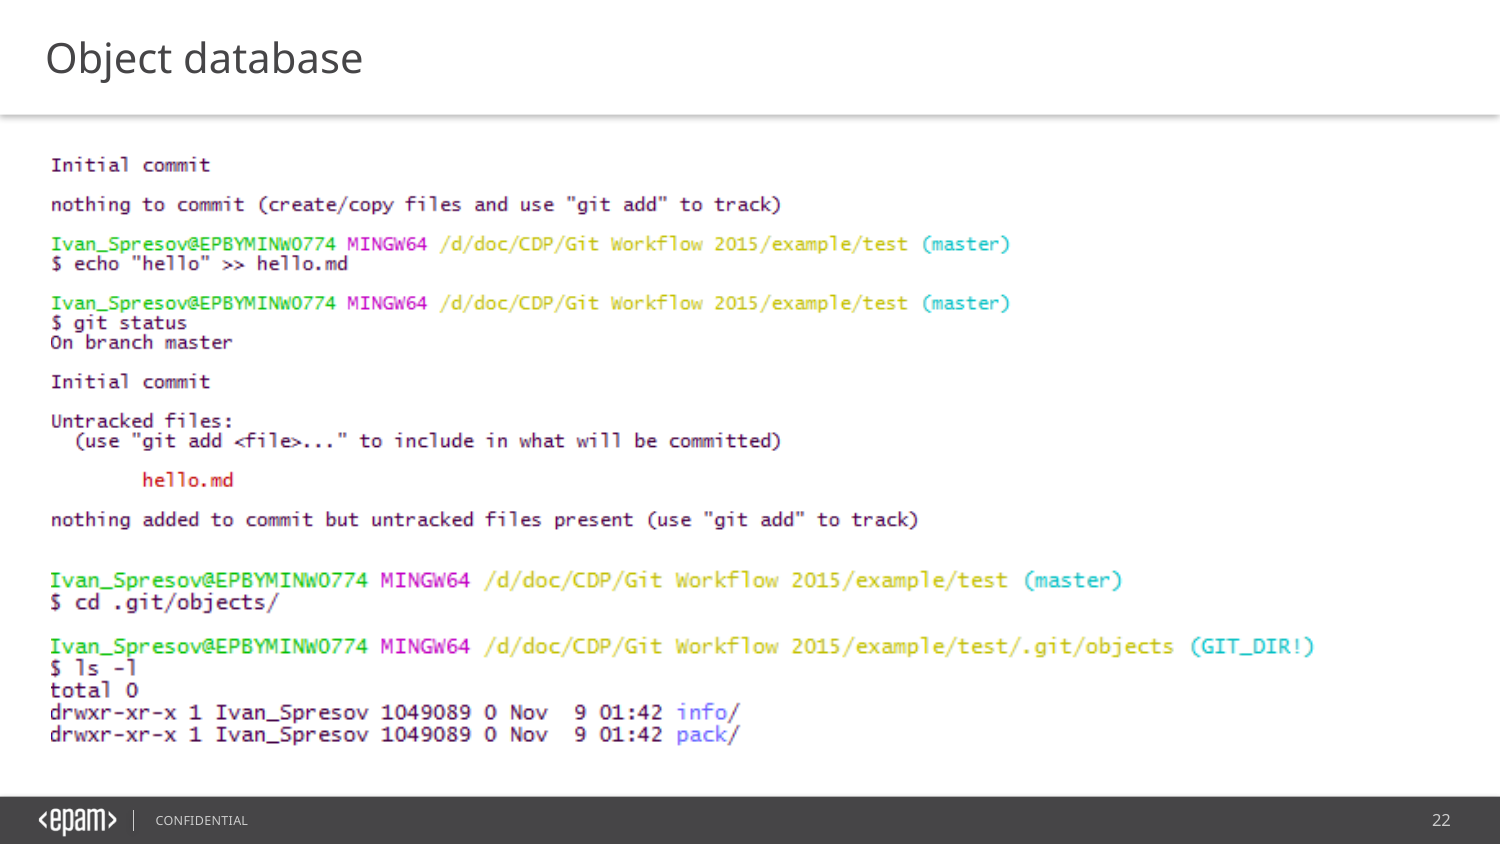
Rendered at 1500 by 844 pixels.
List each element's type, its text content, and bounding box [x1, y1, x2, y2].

picture [50, 144, 1026, 533]
list Object database [0, 0, 1500, 115]
picture [50, 562, 1322, 753]
picture [38, 808, 117, 837]
